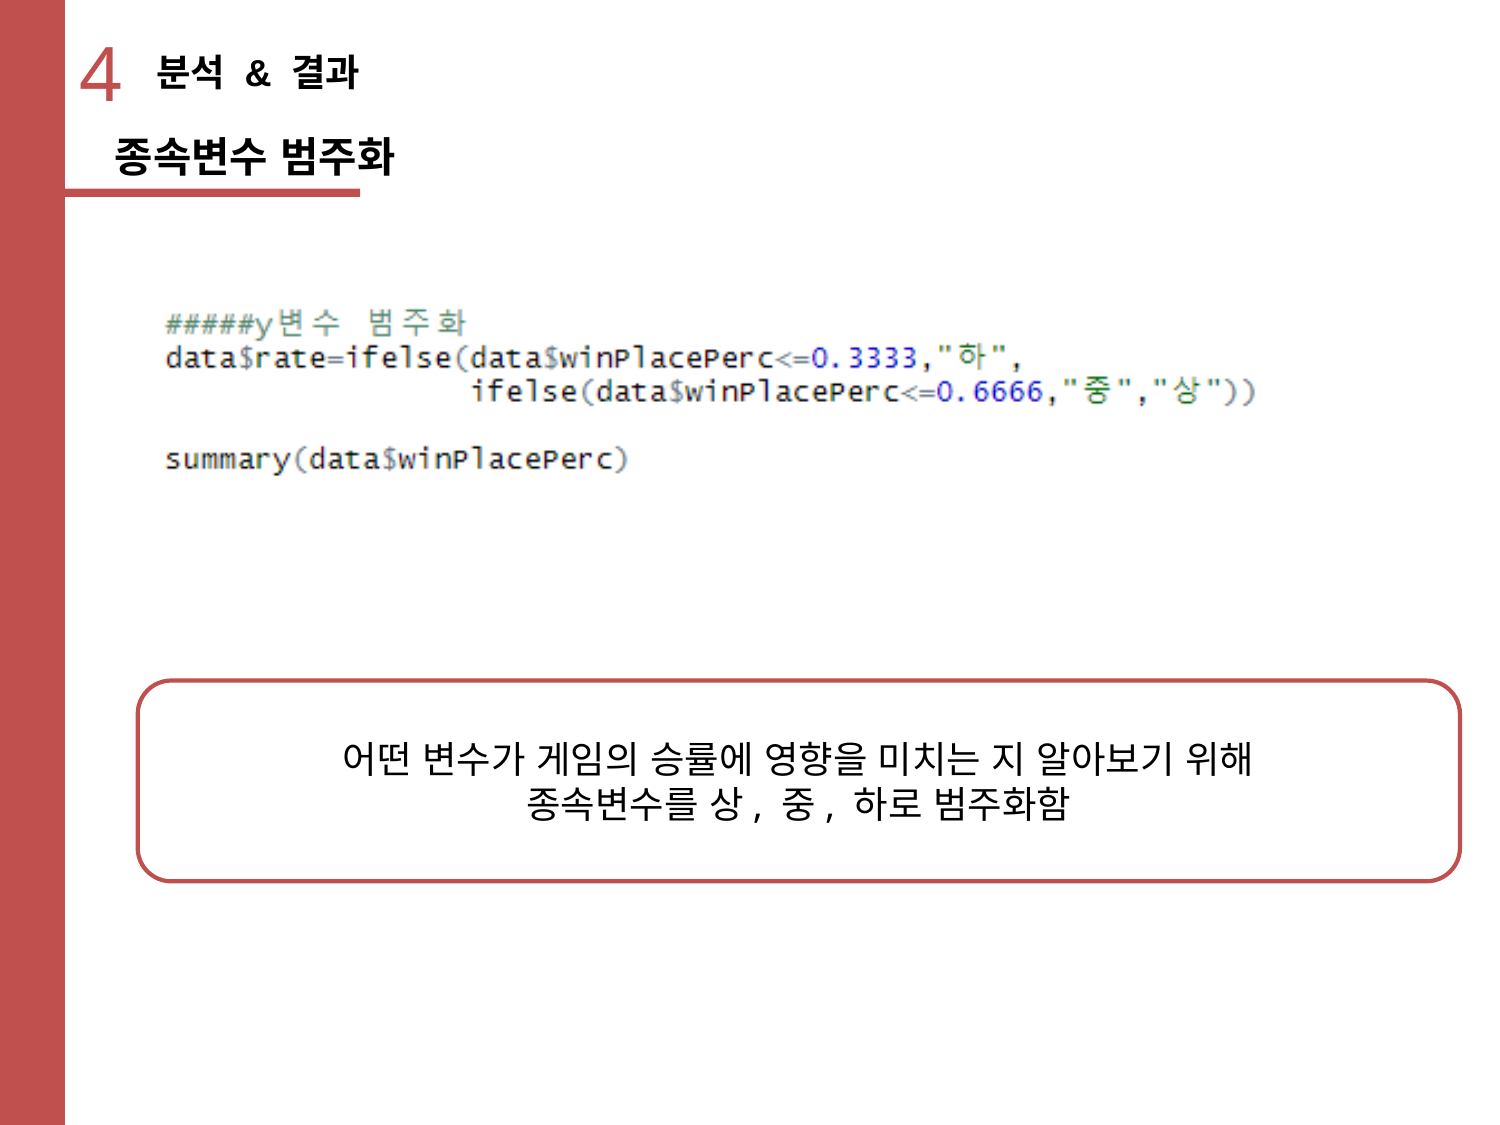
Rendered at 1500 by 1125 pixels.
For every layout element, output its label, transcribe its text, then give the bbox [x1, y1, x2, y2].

text_box 4 [67, 19, 138, 124]
text_box 어떤 변수가 게임의 승률에 영향을 미치는 지 알아보기 위해 종속변수를 상, 중, 하로 범주화함 [135, 678, 1463, 884]
text_box [0, 0, 67, 1125]
text_box 종속변수 범주화 [99, 123, 411, 188]
text_box 분석 & 결과 [141, 41, 376, 102]
text_box [67, 187, 362, 199]
picture [159, 292, 1273, 494]
